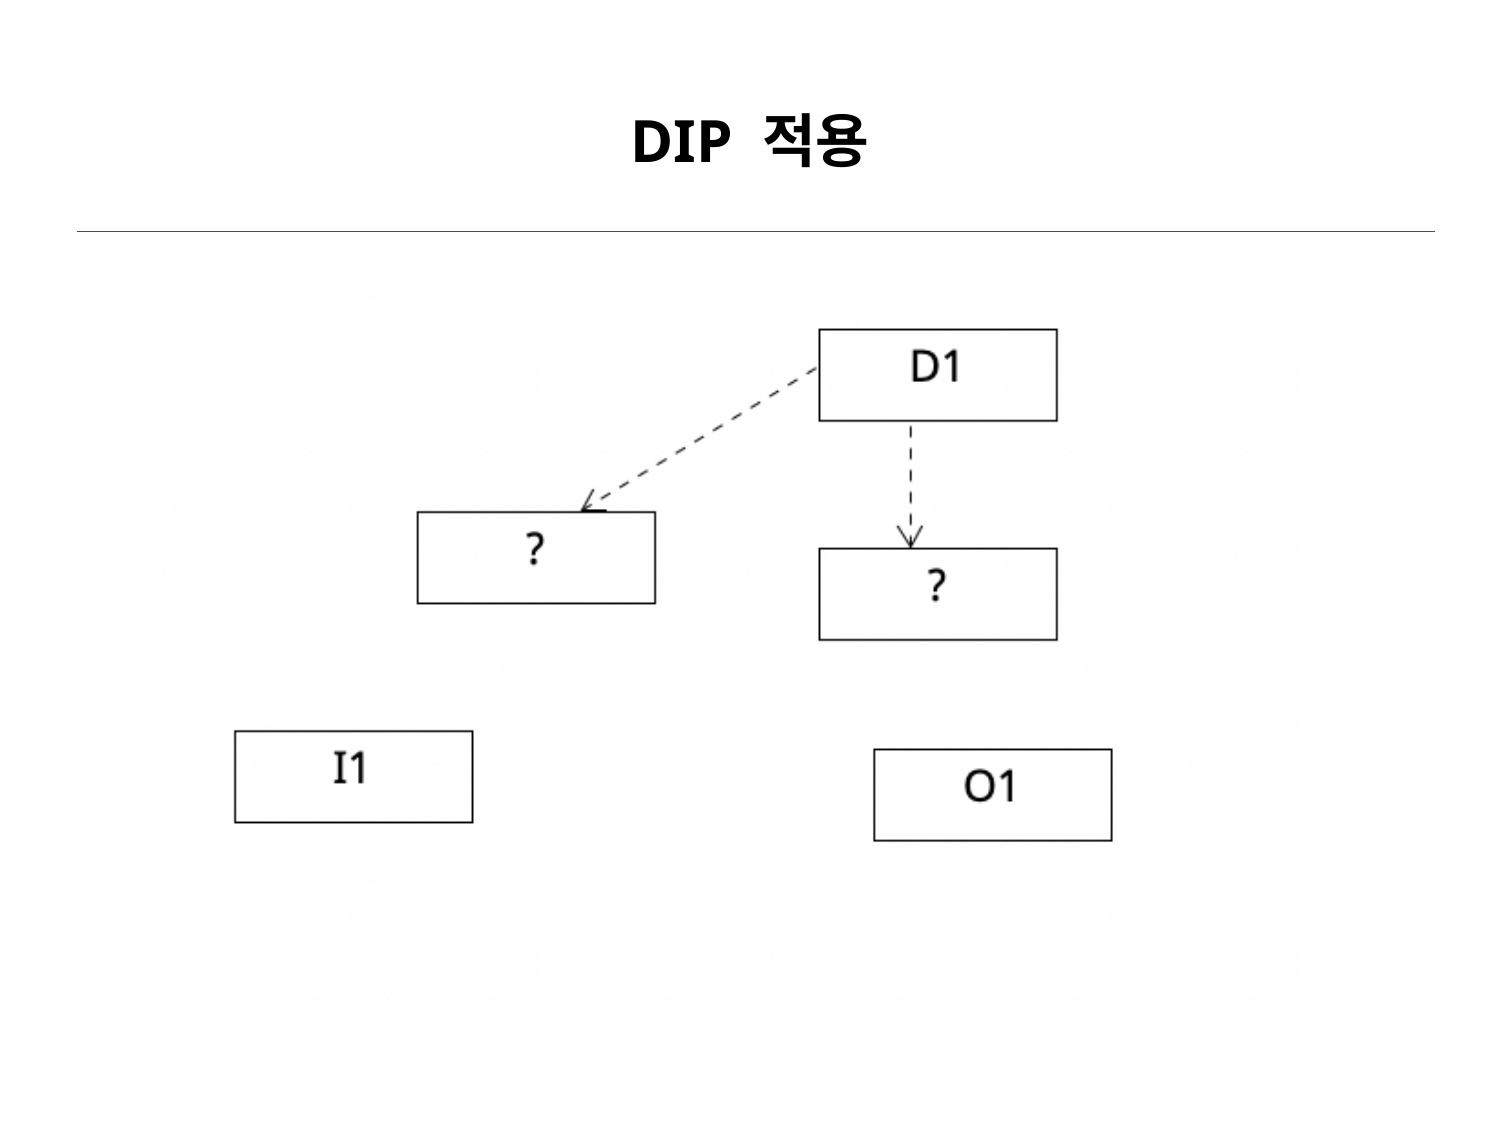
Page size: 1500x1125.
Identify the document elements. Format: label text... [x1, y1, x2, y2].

title DIP 적용 [75, 45, 1425, 233]
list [136, 266, 1365, 1010]
